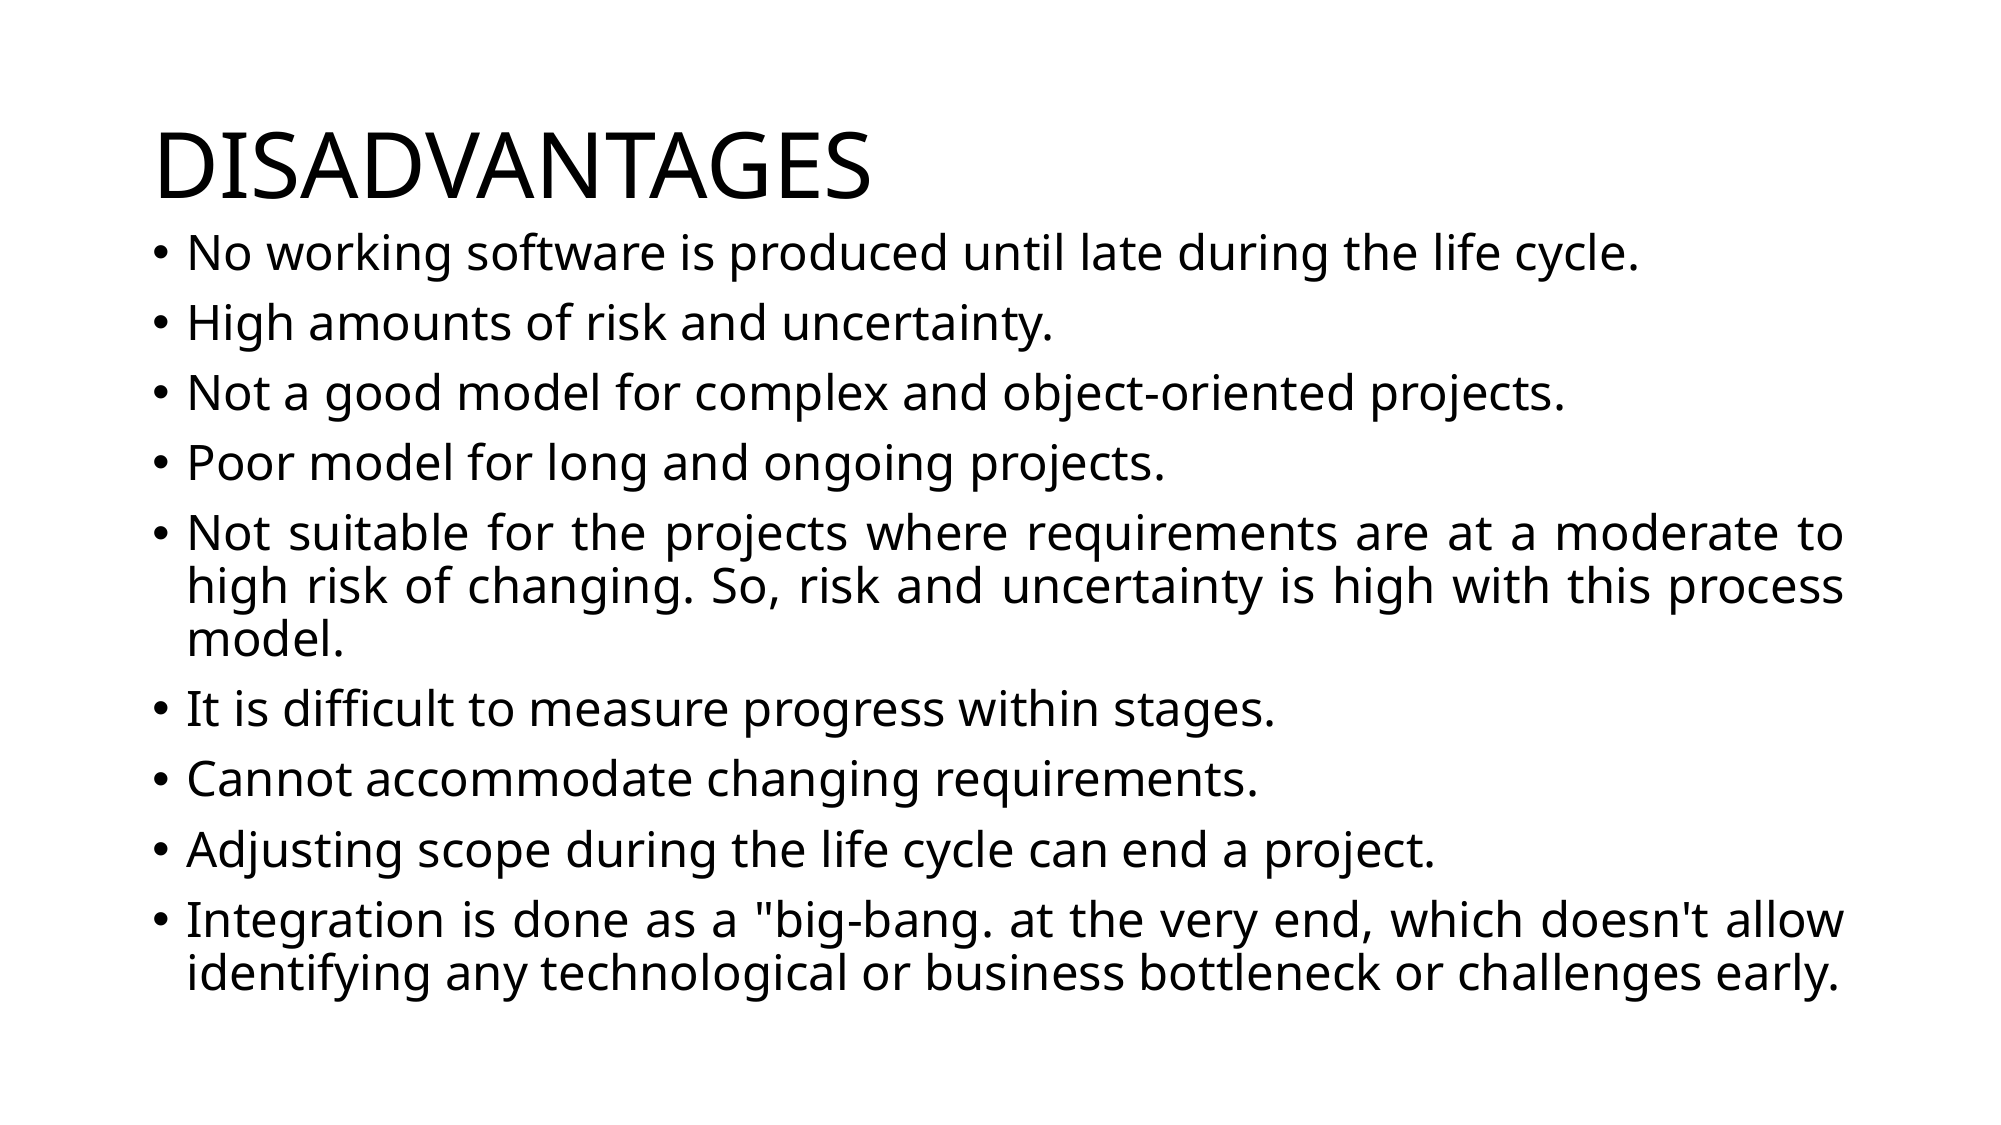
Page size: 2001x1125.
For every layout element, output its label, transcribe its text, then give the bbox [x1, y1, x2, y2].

list No working software is produced until late during the life cycle. High amounts of risk and uncertainty. Not a good model for complex and object-oriented projects. Poor model for long and ongoing projects. Not suitable for the projects where requirements are at a moderate to high risk of changing. So, risk and uncertainty is high with this process model. It is difficult to measure progress within stages. Cannot accommodate changing requirements. Adjusting scope during the life cycle can end a project. Integration is done as a "big-bang. at the very end, which doesn't allow identifying any technological or business bottleneck or challenges early. [137, 220, 1863, 1024]
title DISADVANTAGES [137, 59, 1863, 220]
